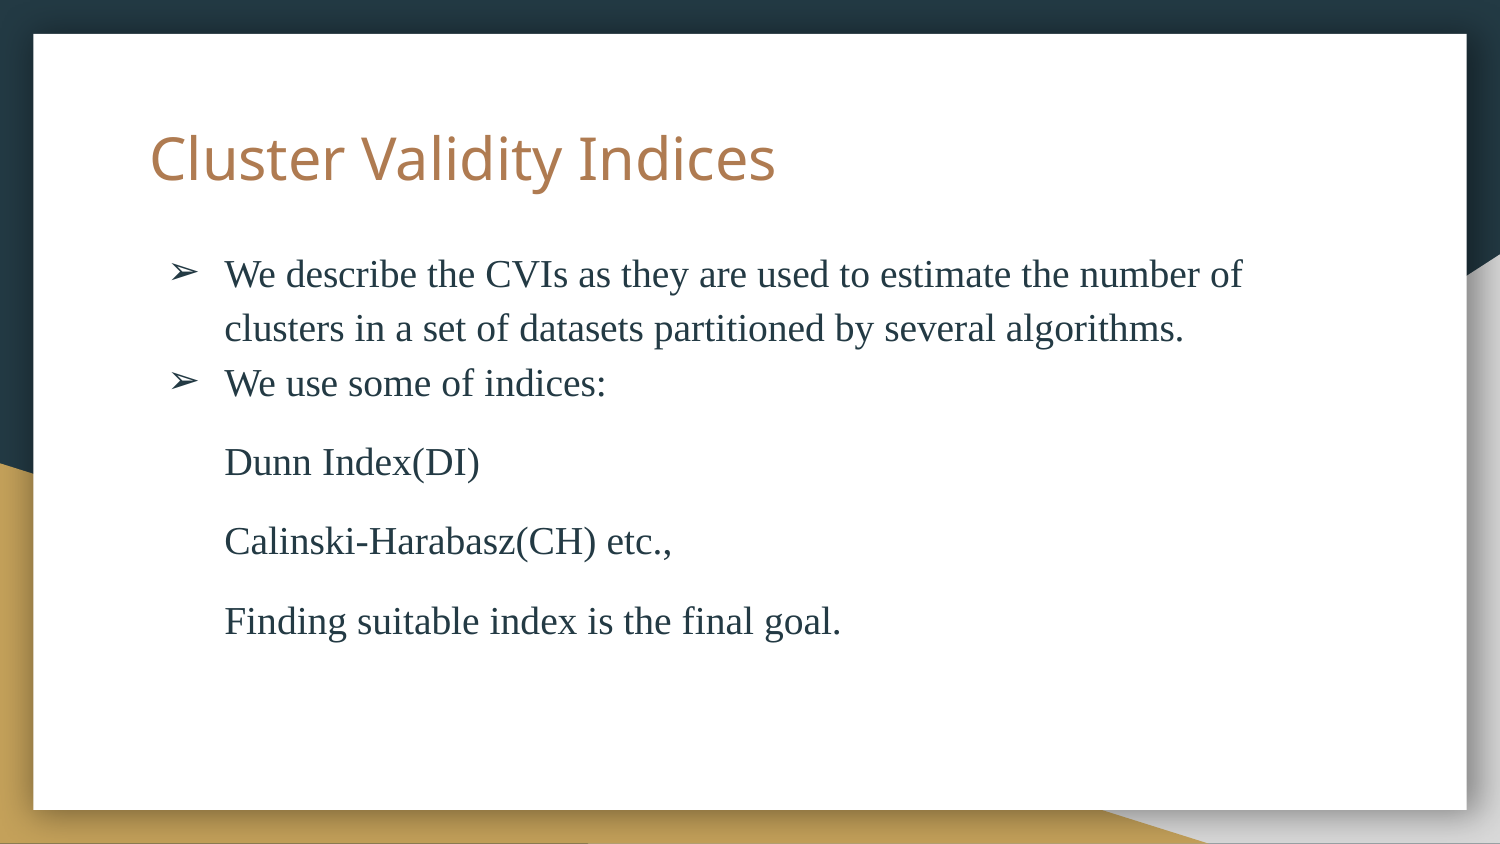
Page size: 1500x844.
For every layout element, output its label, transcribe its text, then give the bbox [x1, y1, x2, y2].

title Cluster Validity Indices [134, 105, 1366, 208]
list We describe the CVIs as they are used to estimate the number of clusters in a set of datasets partitioned by several algorithms. We use some of indices: Dunn Index(DI) Calinski-Harabasz(CH) etc., Finding suitable index is the final goal. [134, 225, 1366, 729]
